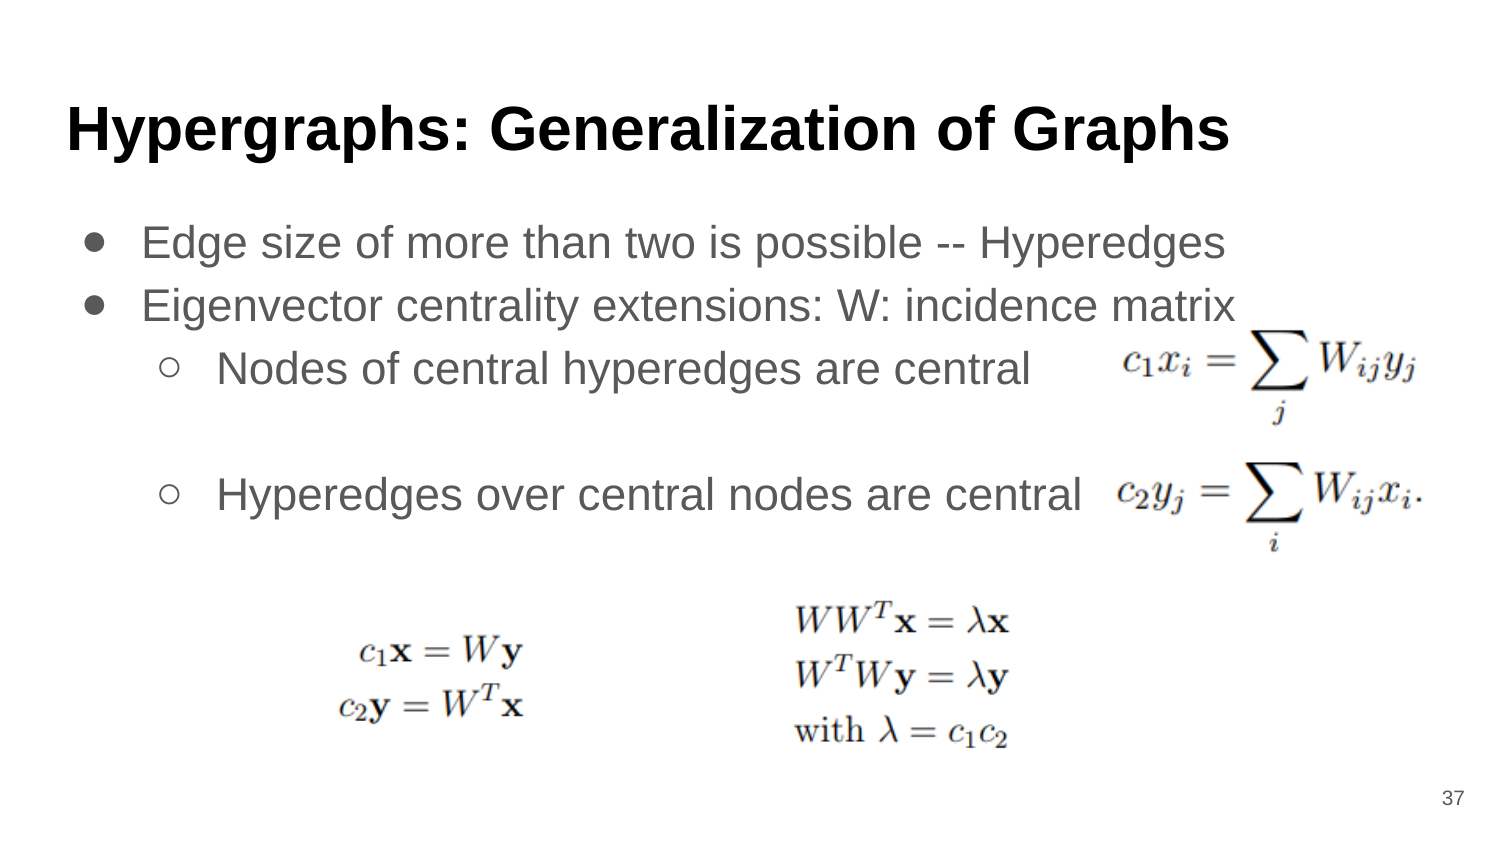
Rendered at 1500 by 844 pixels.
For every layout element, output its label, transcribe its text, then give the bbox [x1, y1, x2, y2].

picture [770, 579, 1055, 757]
picture [1098, 323, 1440, 566]
list Edge size of more than two is possible -- Hyperedges Eigenvector centrality extensions: W: incidence matrix Nodes of central hyperedges are central Hyperedges over central nodes are central ⇒ [51, 189, 1500, 826]
picture [300, 620, 584, 741]
slide_number ‹#› [1389, 764, 1480, 830]
title Hypergraphs: Generalization of Graphs [51, 72, 1449, 167]
